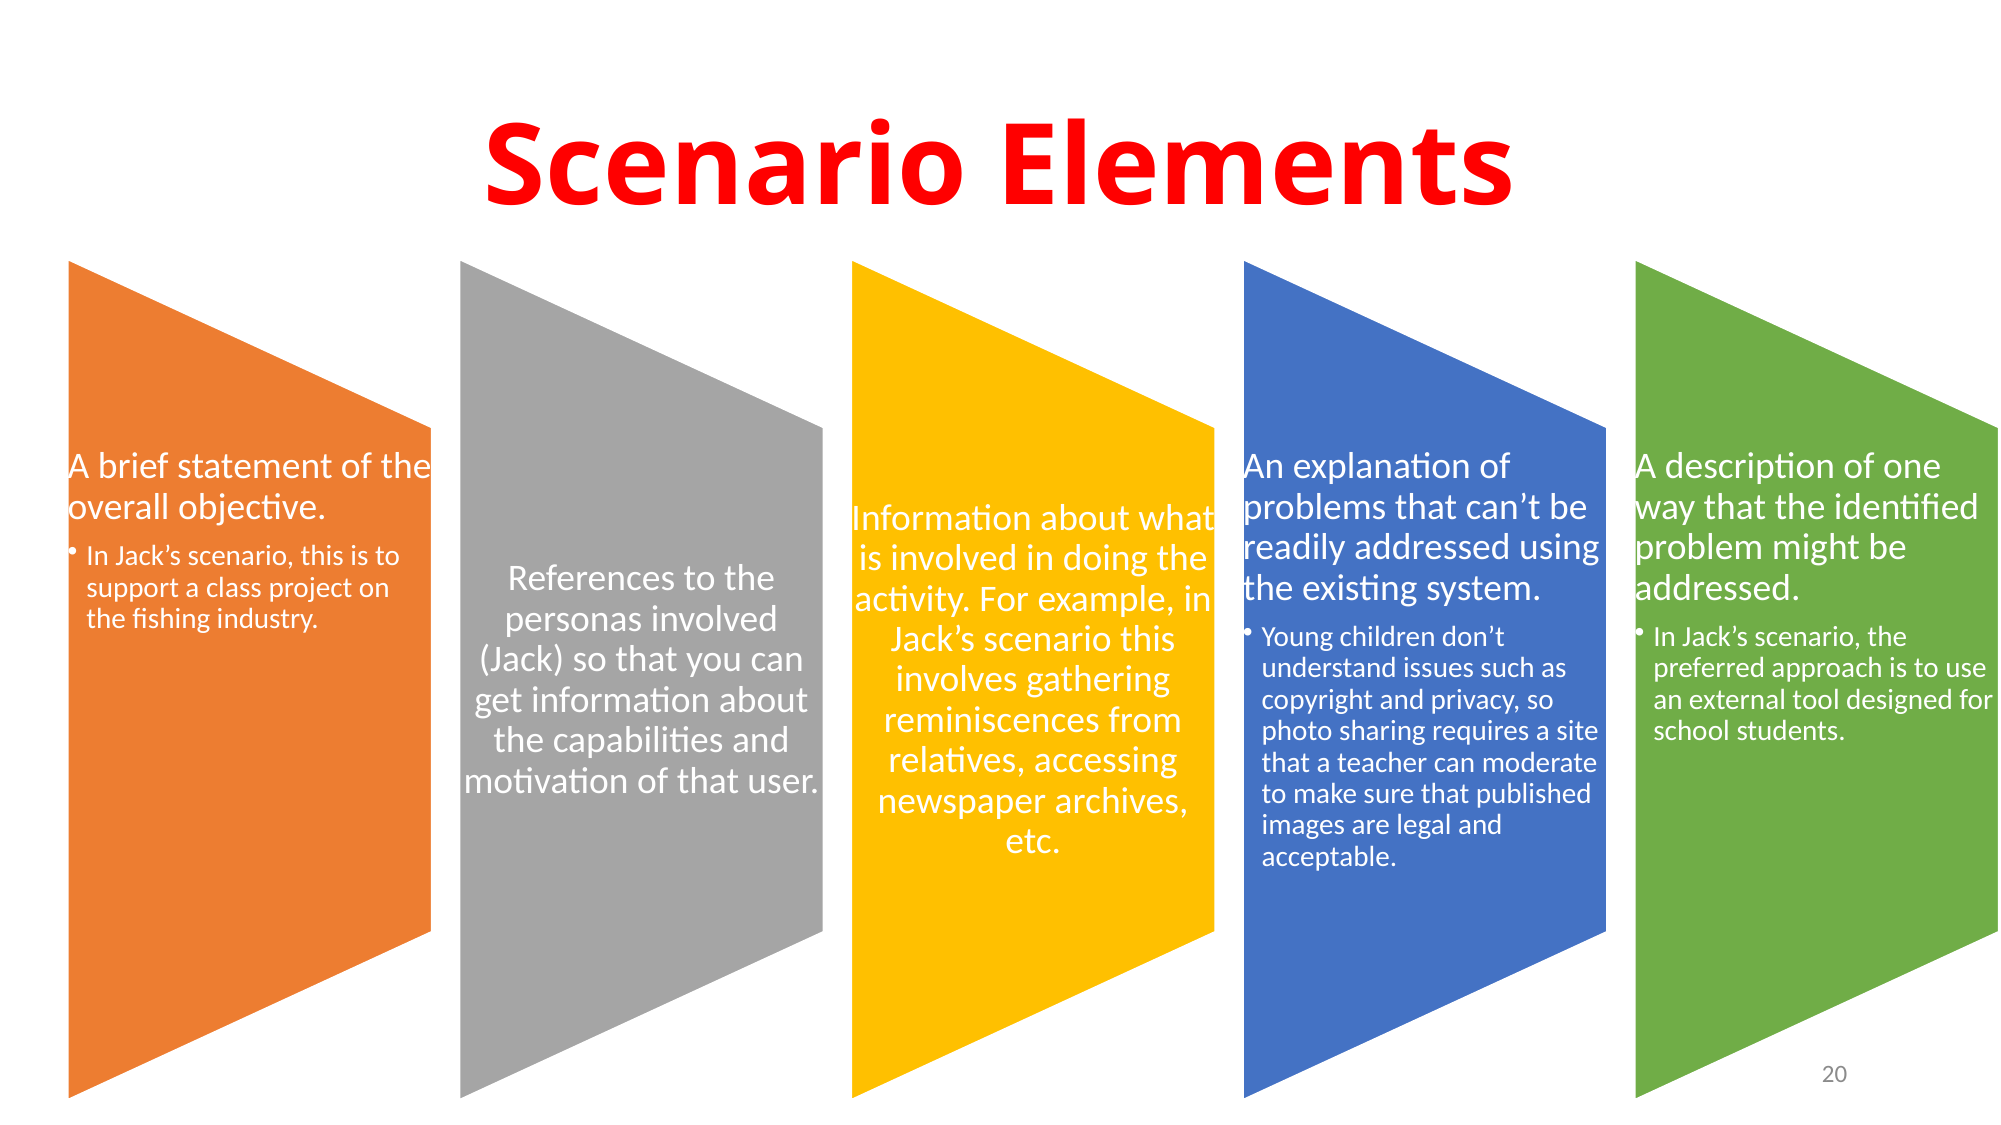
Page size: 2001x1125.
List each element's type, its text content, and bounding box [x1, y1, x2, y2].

title Scenario Elements [137, 59, 1863, 259]
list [66, 259, 2000, 1100]
